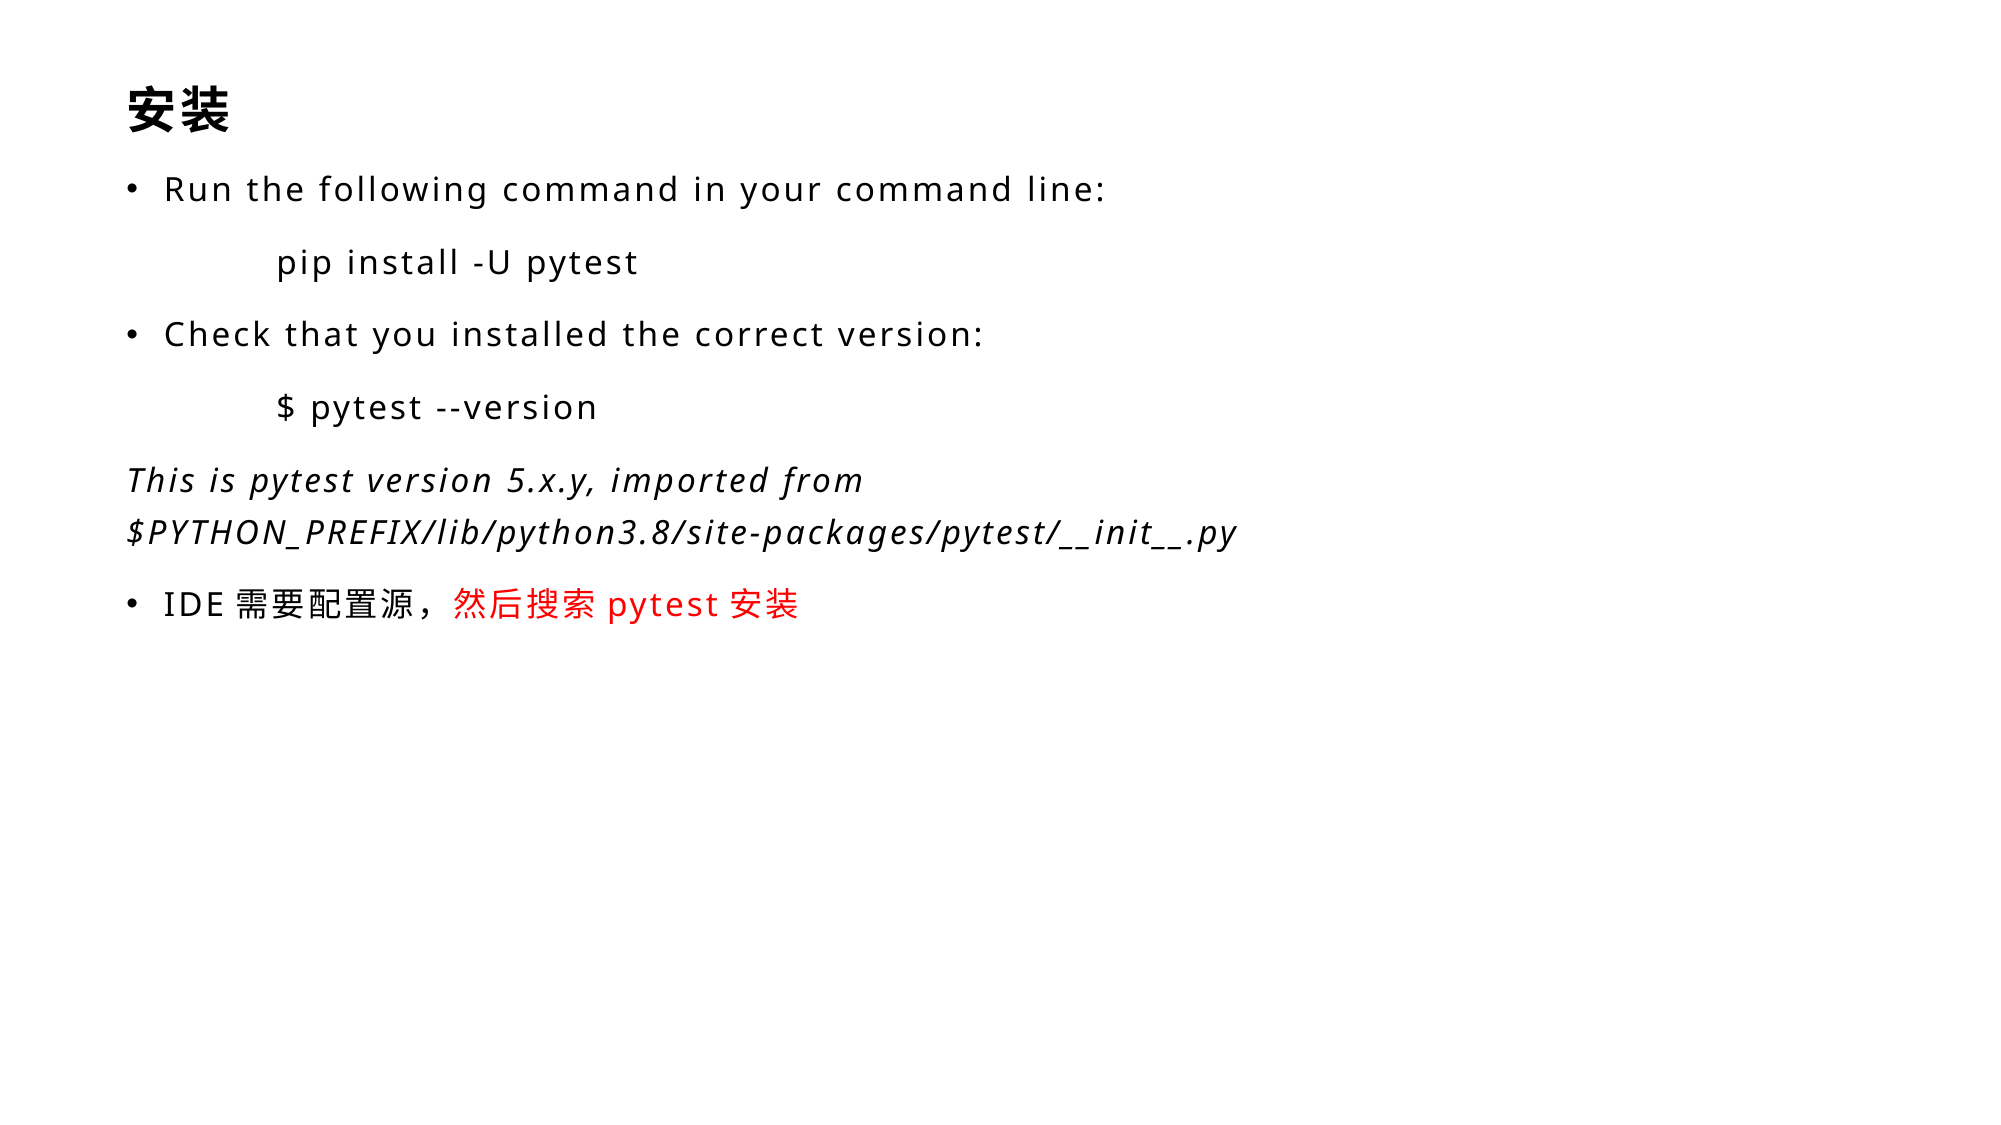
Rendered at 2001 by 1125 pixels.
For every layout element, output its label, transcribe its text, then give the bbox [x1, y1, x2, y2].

title 安装 [109, 72, 1891, 146]
list Run the following command in your command line: pip install -U pytest Check that you installed the correct version: $ pytest --version This is pytest version 5.x.y, imported from $PYTHON_PREFIX/lib/python3.8/site-packages/pytest/__init__.py IDE需要配置源，然后搜索pytest安装 [109, 156, 1891, 1041]
